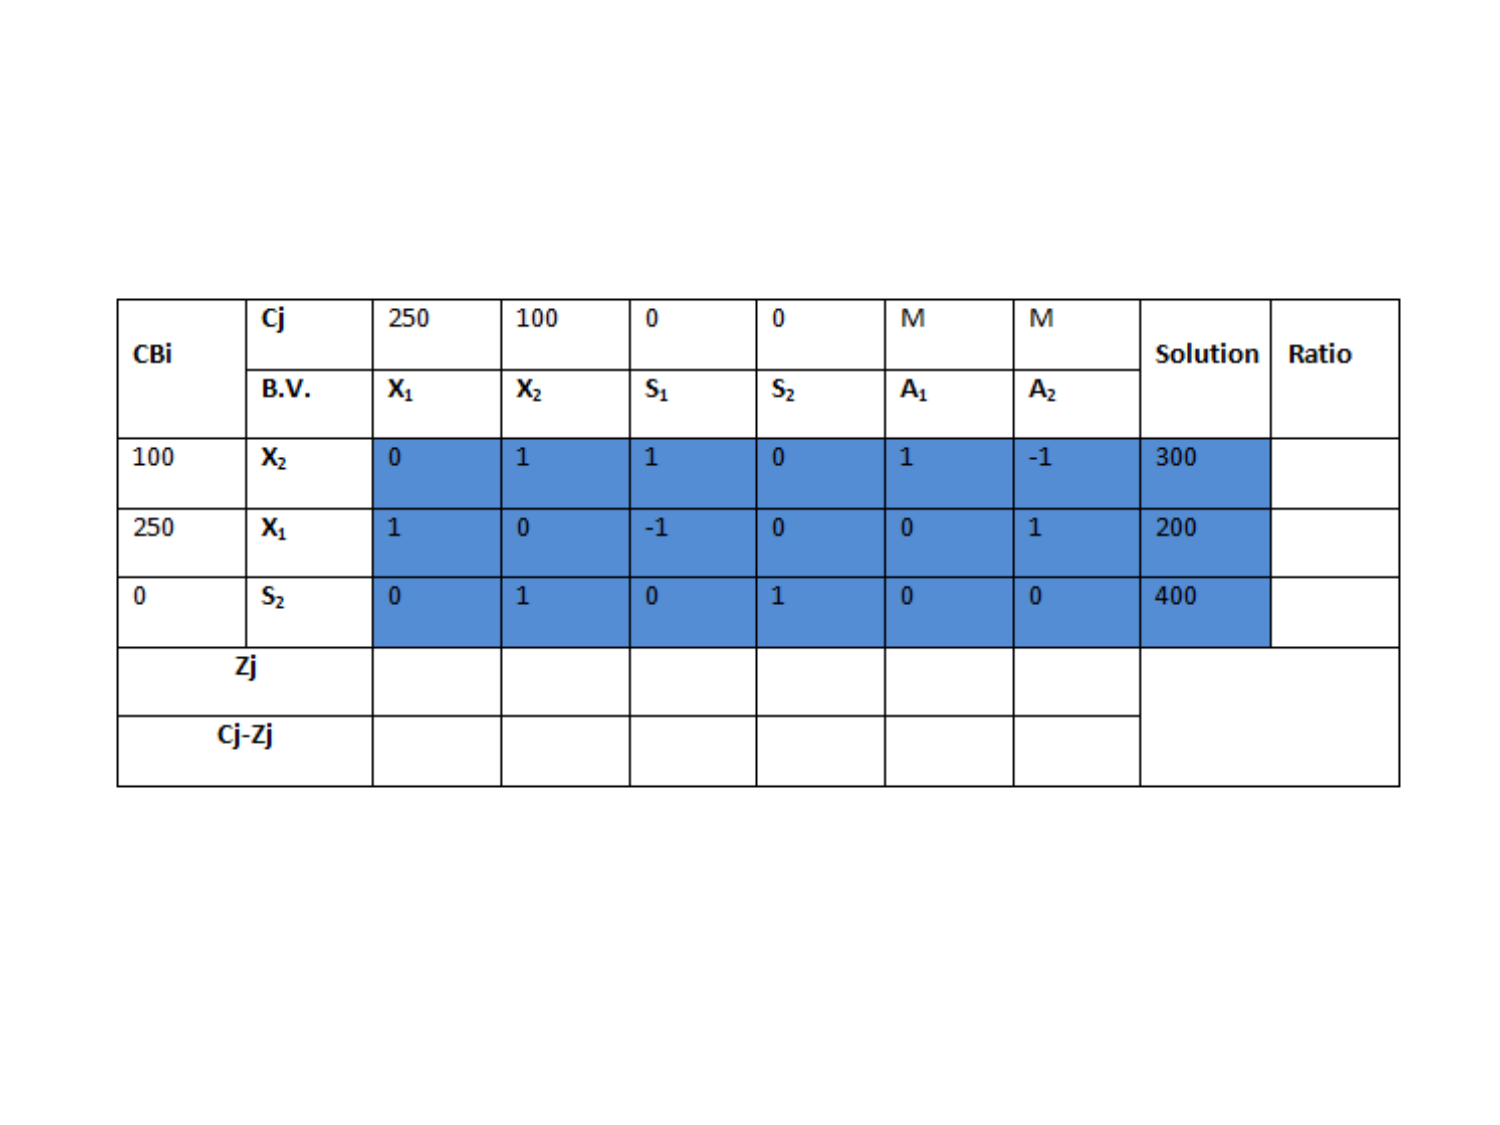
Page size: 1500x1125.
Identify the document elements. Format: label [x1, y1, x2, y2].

picture [99, 287, 1417, 800]
